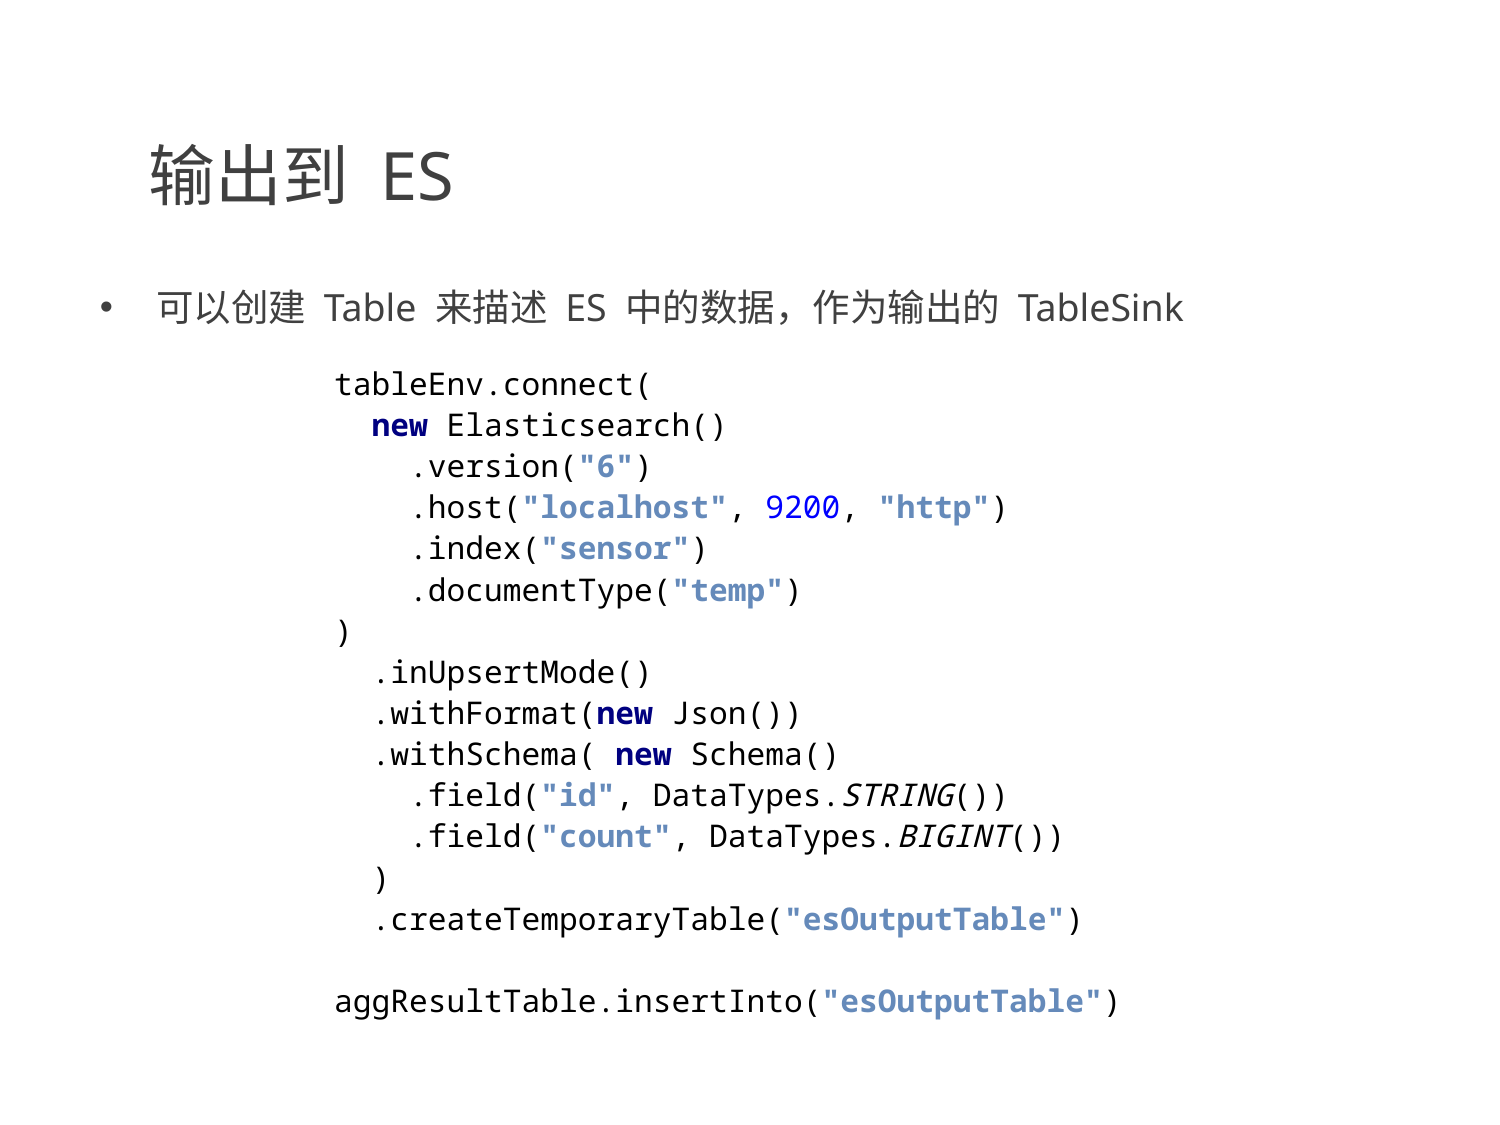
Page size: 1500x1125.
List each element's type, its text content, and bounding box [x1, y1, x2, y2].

text_box tableEnv.connect( new Elasticsearch() .version("6") .host("localhost", 9200, "http") .index("sensor") .documentType("temp") ) .inUpsertMode() .withFormat(new Json()) .withSchema( new Schema() .field("id", DataTypes.STRING()) .field("count", DataTypes.BIGINT()) ) .createTemporaryTable("esOutputTable") aggResultTable.insertInto("esOutputTable") [319, 352, 1137, 1027]
list 可以创建 Table 来描述 ES 中的数据，作为输出的 TableSink [85, 231, 1436, 350]
title 输出到 ES [75, 79, 1425, 268]
